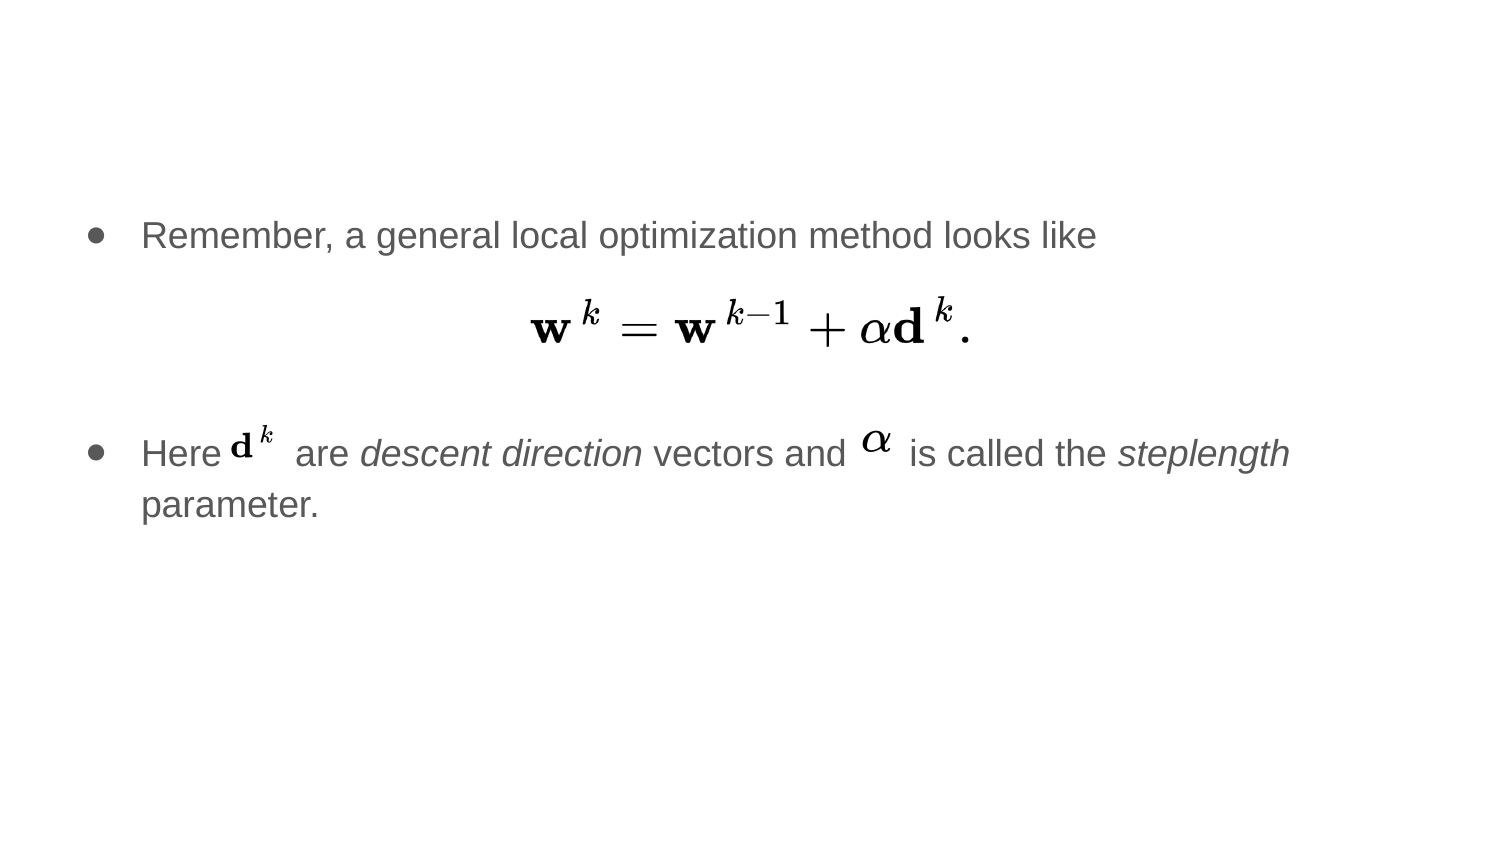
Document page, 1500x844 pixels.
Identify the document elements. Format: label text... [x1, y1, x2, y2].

picture [230, 421, 276, 462]
picture [861, 425, 893, 458]
picture [529, 290, 971, 353]
list Remember, a general local optimization method looks like Here are descent direction vectors and is called the steplength parameter. [50, 188, 1450, 750]
